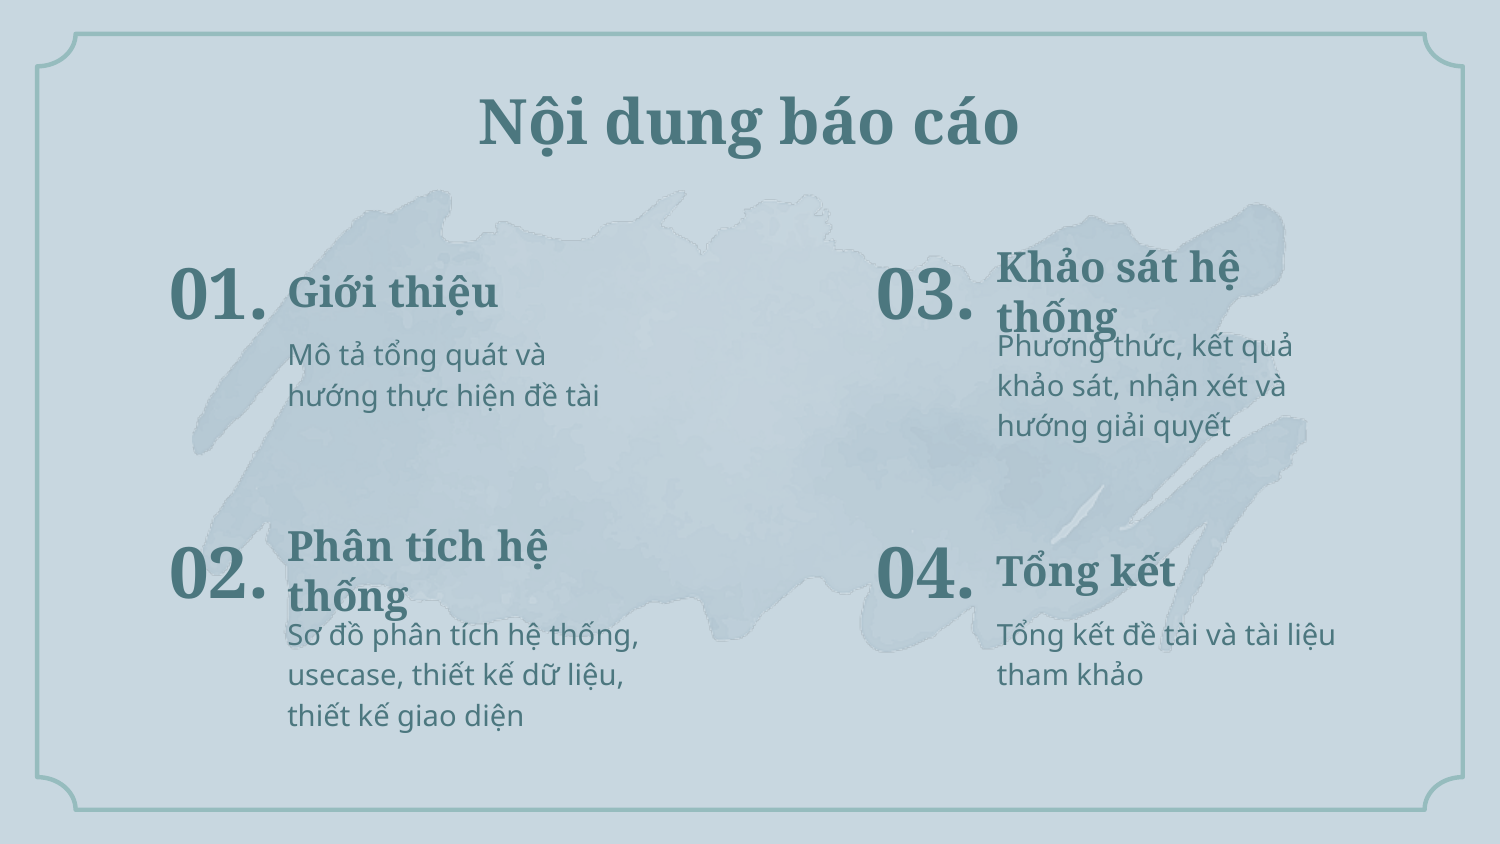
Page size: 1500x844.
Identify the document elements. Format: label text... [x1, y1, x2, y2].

subtitle Mô tả tổng quát và hướng thực hiện đề tài [272, 341, 657, 402]
title 03. [841, 250, 992, 332]
subtitle Phương thức, kết quả khảo sát, nhận xét và hướng giải quyết [981, 341, 1366, 424]
title Giới thiệu [285, 261, 629, 321]
title Khảo sát hệ thống [992, 261, 1366, 321]
title Tổng kết [992, 539, 1338, 600]
title Phân tích hệ thống [285, 539, 673, 600]
subtitle Tổng kết đề tài và tài liệu tham khảo [981, 621, 1366, 682]
subtitle Sơ đồ phân tích hệ thống, usecase, thiết kế dữ liệu, thiết kế giao diện [272, 621, 657, 722]
title Nội dung báo cáo [117, 89, 1383, 150]
title 04. [841, 528, 992, 611]
title 01. [134, 250, 285, 332]
title 02. [134, 528, 285, 611]
